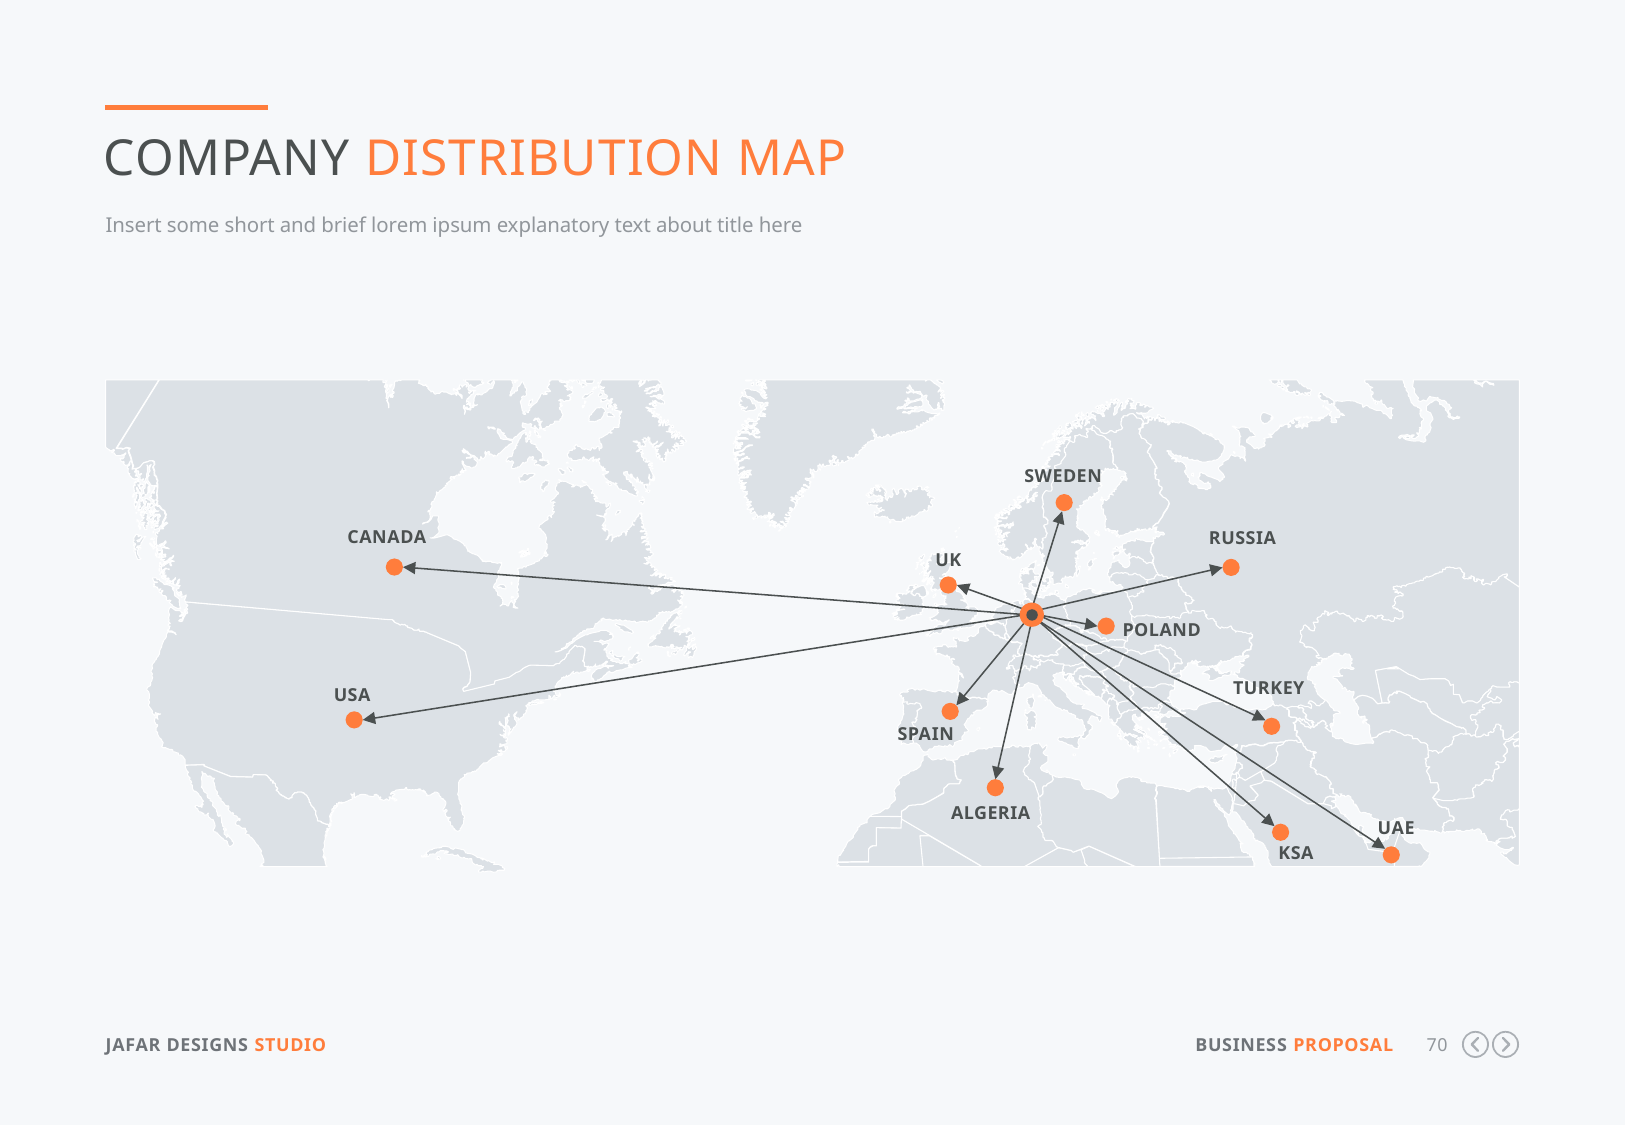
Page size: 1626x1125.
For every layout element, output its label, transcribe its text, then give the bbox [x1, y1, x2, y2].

list Company distribution map [103, 125, 1518, 187]
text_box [1035, 618, 1275, 827]
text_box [956, 618, 1019, 706]
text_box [403, 567, 1027, 615]
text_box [1037, 614, 1266, 721]
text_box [105, 379, 1520, 873]
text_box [1035, 618, 1386, 849]
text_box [995, 620, 1032, 780]
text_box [362, 614, 1019, 720]
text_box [956, 584, 1028, 611]
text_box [1031, 511, 1063, 602]
list Insert some short and brief lorem ipsum explanatory text about title here [105, 209, 1519, 241]
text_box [1019, 602, 1044, 627]
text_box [1035, 567, 1223, 611]
